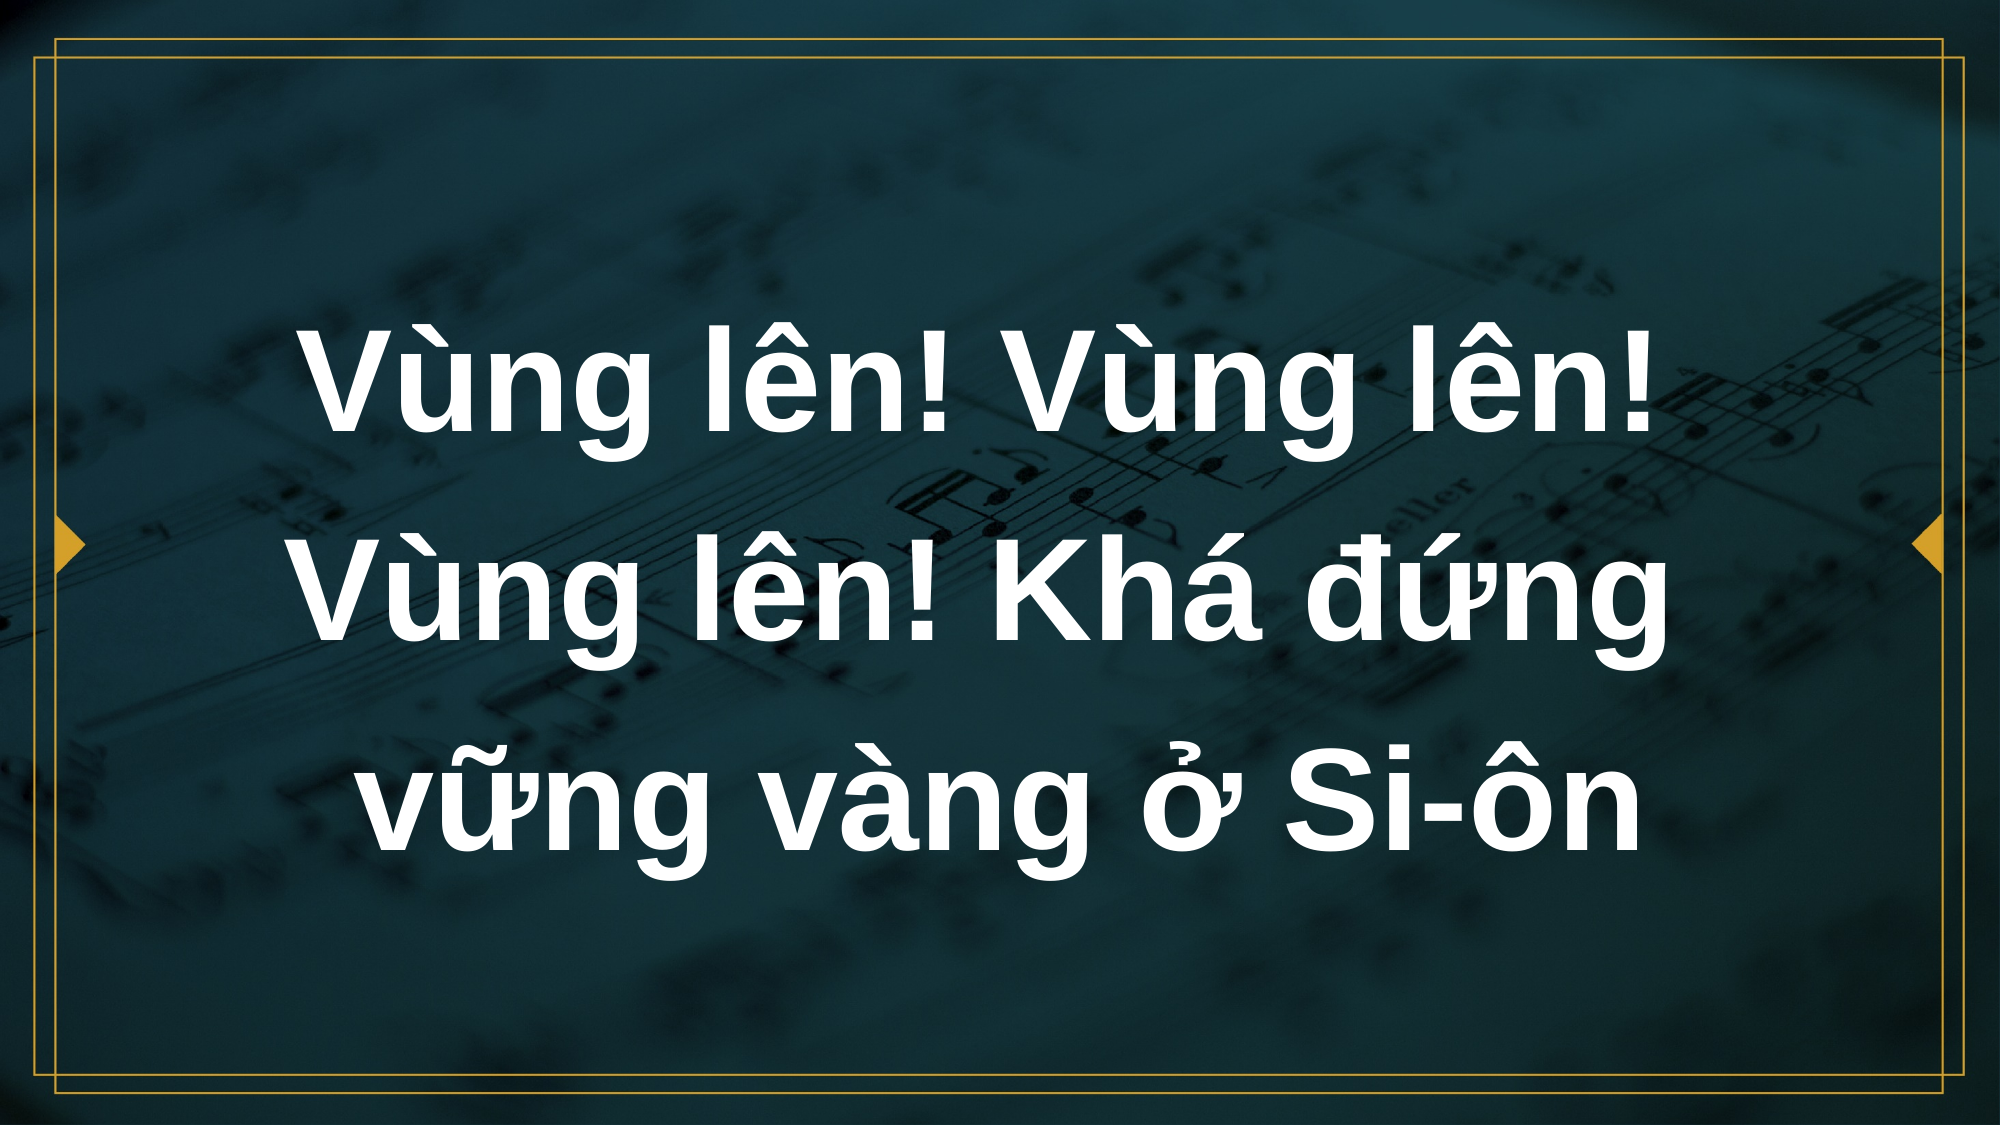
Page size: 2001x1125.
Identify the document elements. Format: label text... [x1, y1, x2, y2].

picture [0, 0, 2000, 1125]
title Vùng lên! Vùng lên! Vùng lên! Khá đứng vững vàng ở Si-ôn [55, 53, 1945, 1077]
